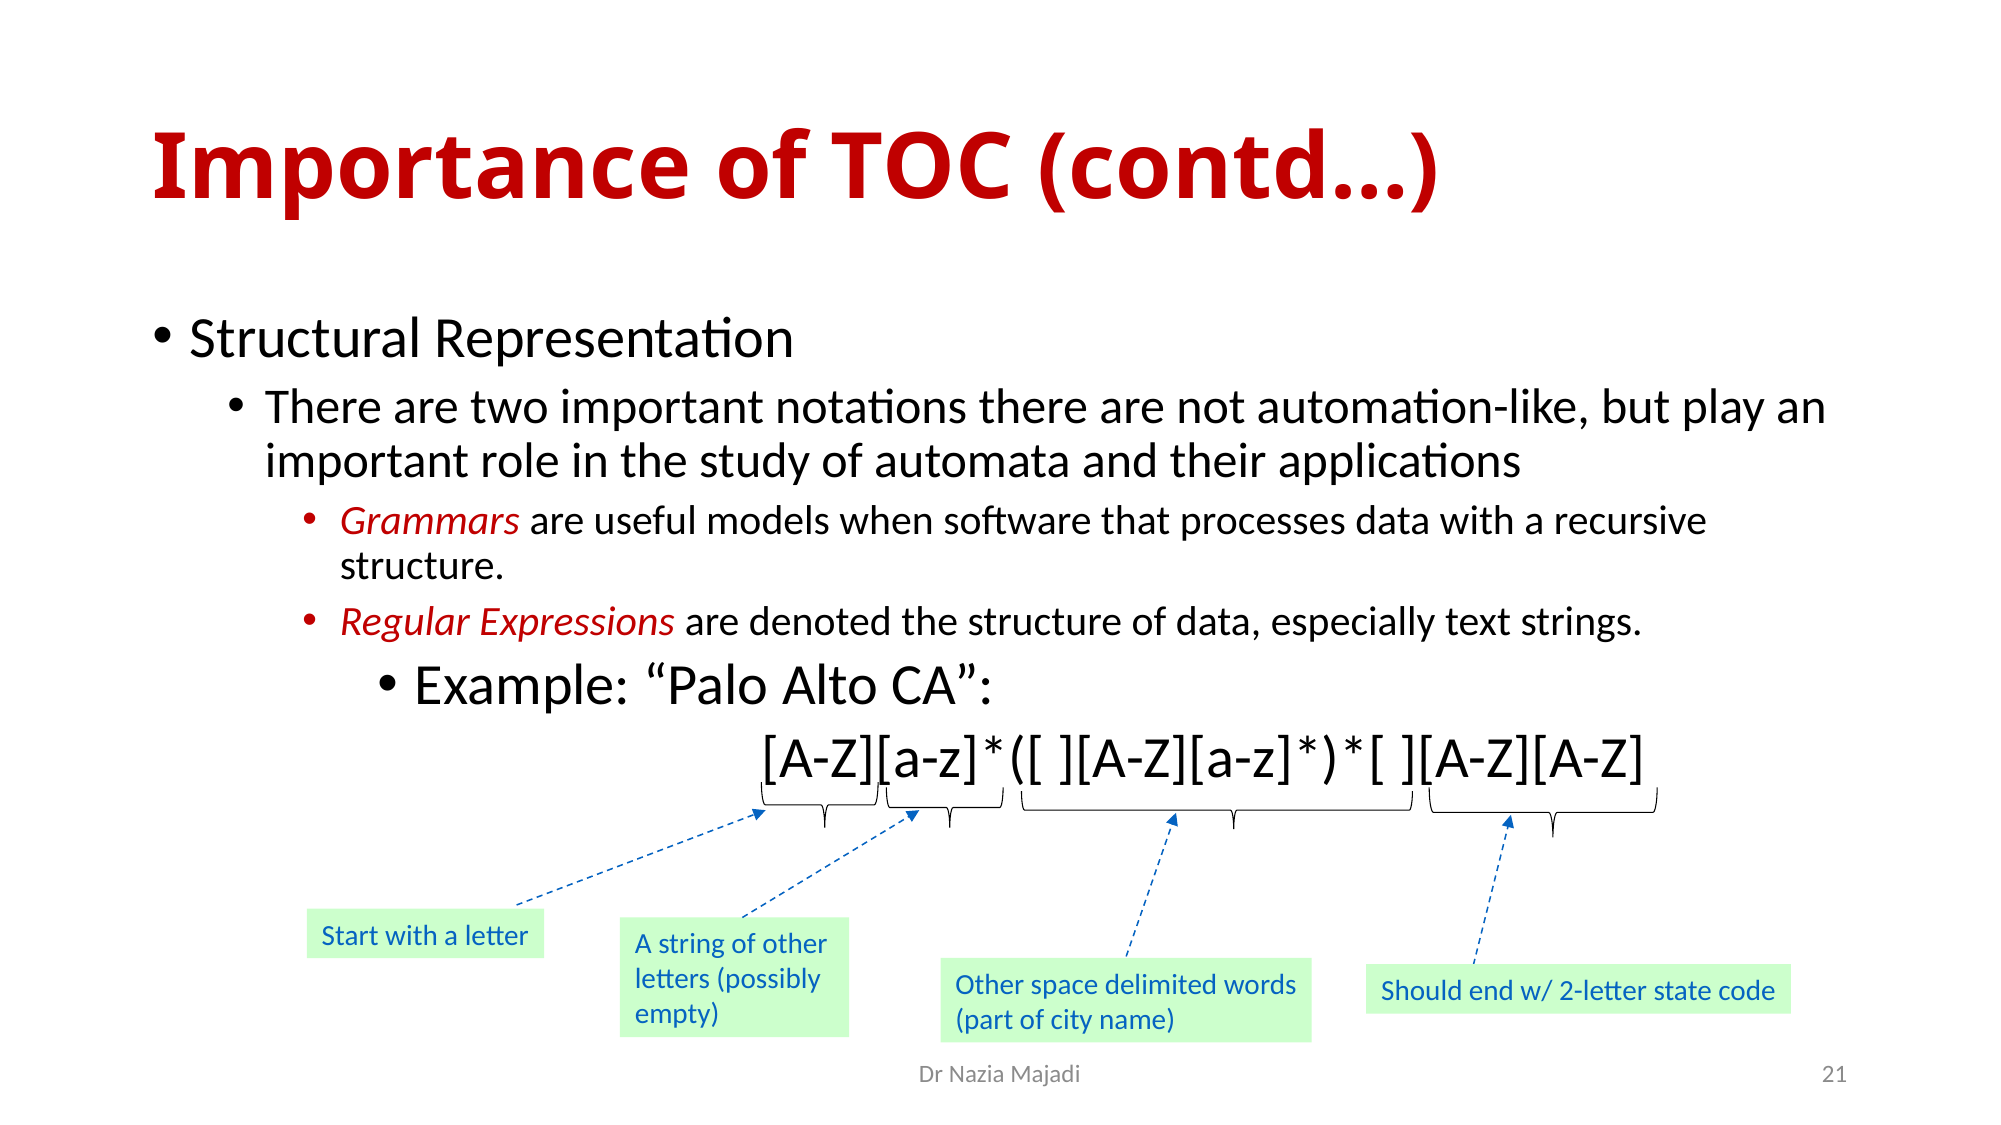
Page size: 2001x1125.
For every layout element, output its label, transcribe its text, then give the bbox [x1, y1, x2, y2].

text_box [1350, 787, 1807, 1014]
list Structural Representation There are two important notations there are not automation-like, but play an important role in the study of automata and their applications Grammars are useful models when software that processes data with a recursive structure. Regular Expressions are denoted the structure of data, especially text strings. Example: “Palo Alto CA”: [A-Z][a-z]*([ ][A-Z][a-z]*)*[ ][A-Z][A-Z] [137, 299, 1863, 1014]
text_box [300, 781, 879, 959]
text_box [612, 787, 1004, 1038]
footer Dr Nazia Majadi [662, 1042, 1338, 1103]
title Importance of TOC (contd…) [137, 59, 1863, 278]
slide_number 21 [1412, 1042, 1863, 1103]
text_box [926, 791, 1413, 1043]
